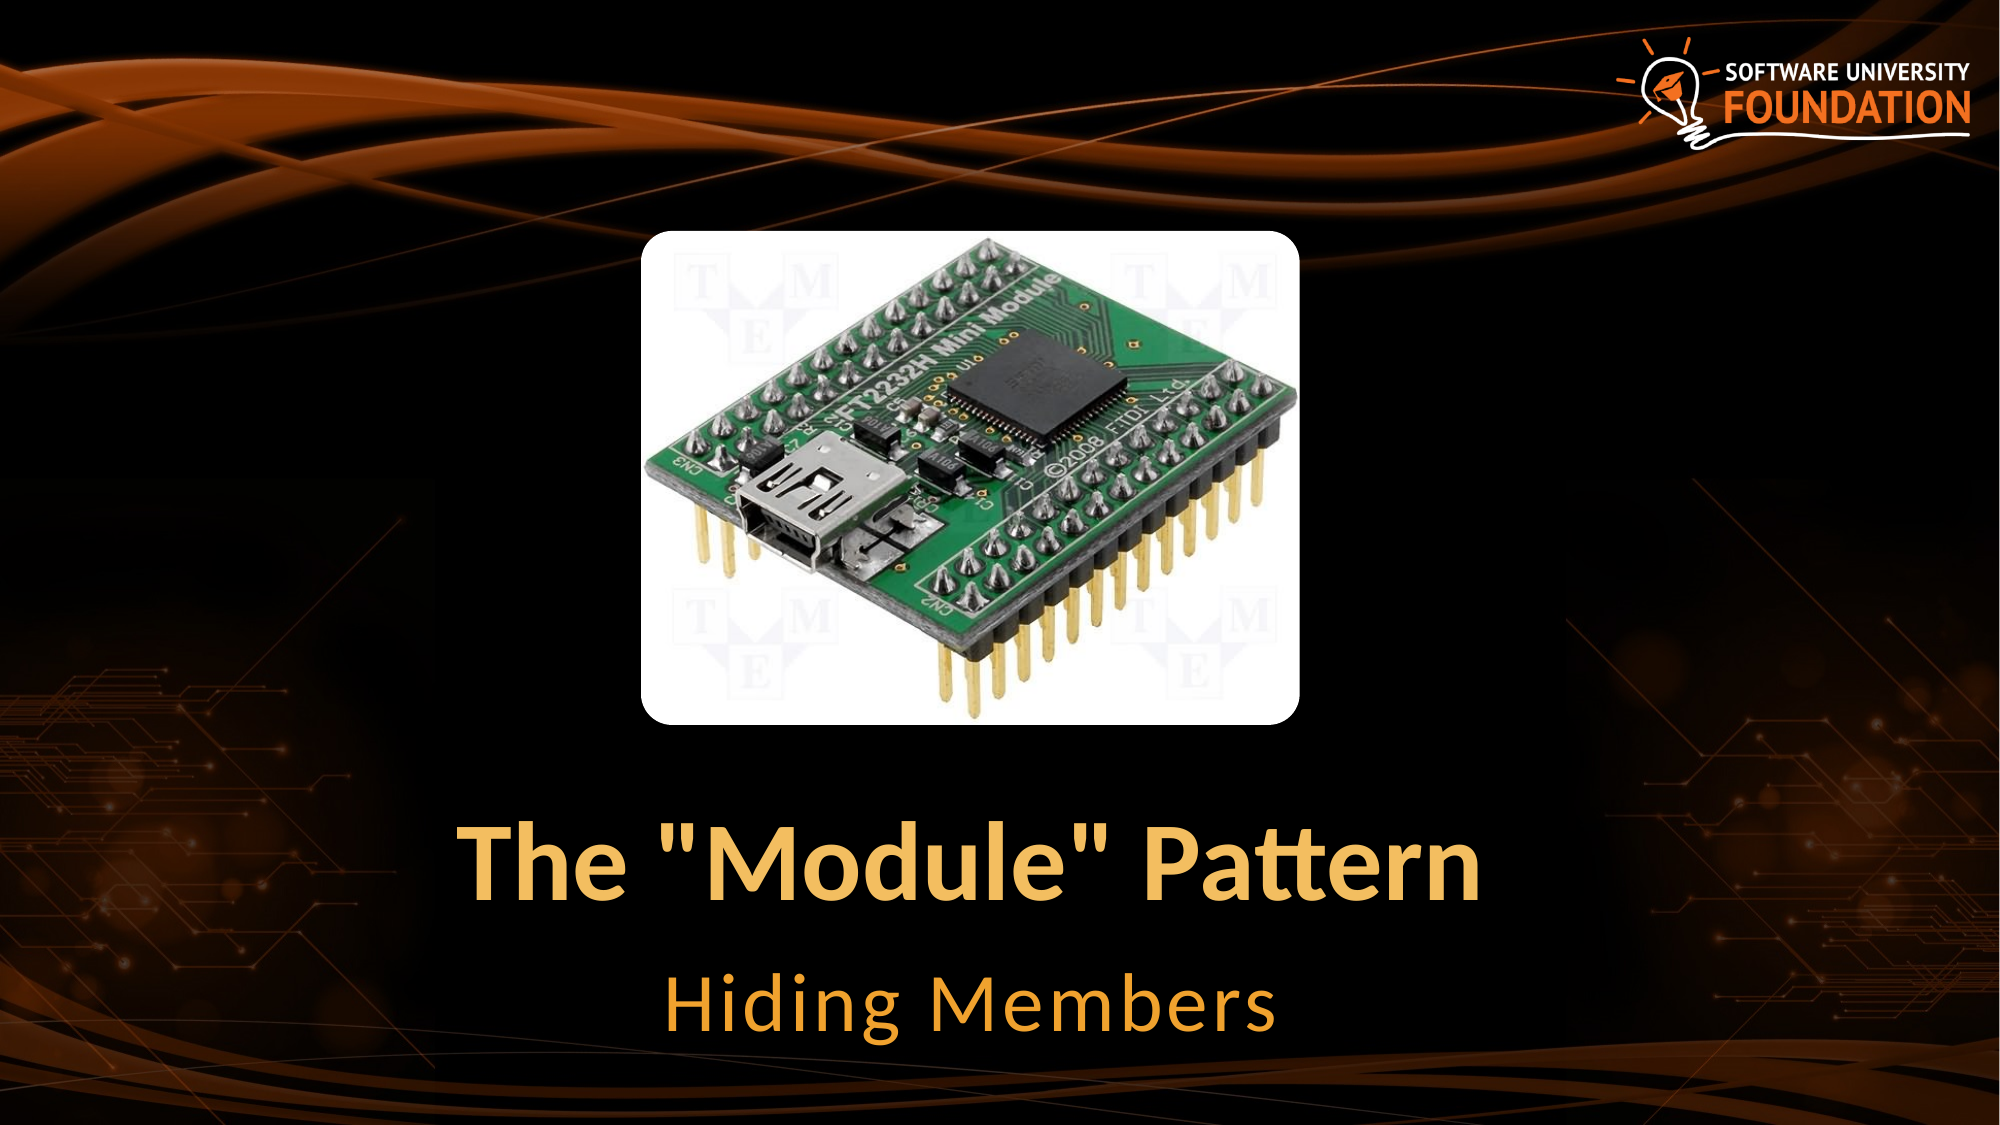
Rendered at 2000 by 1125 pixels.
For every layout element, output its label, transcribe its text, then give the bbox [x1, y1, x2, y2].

list Hiding Members [237, 936, 1704, 1050]
picture [0, 0, 2000, 1125]
title The "Module" Pattern [237, 780, 1704, 929]
